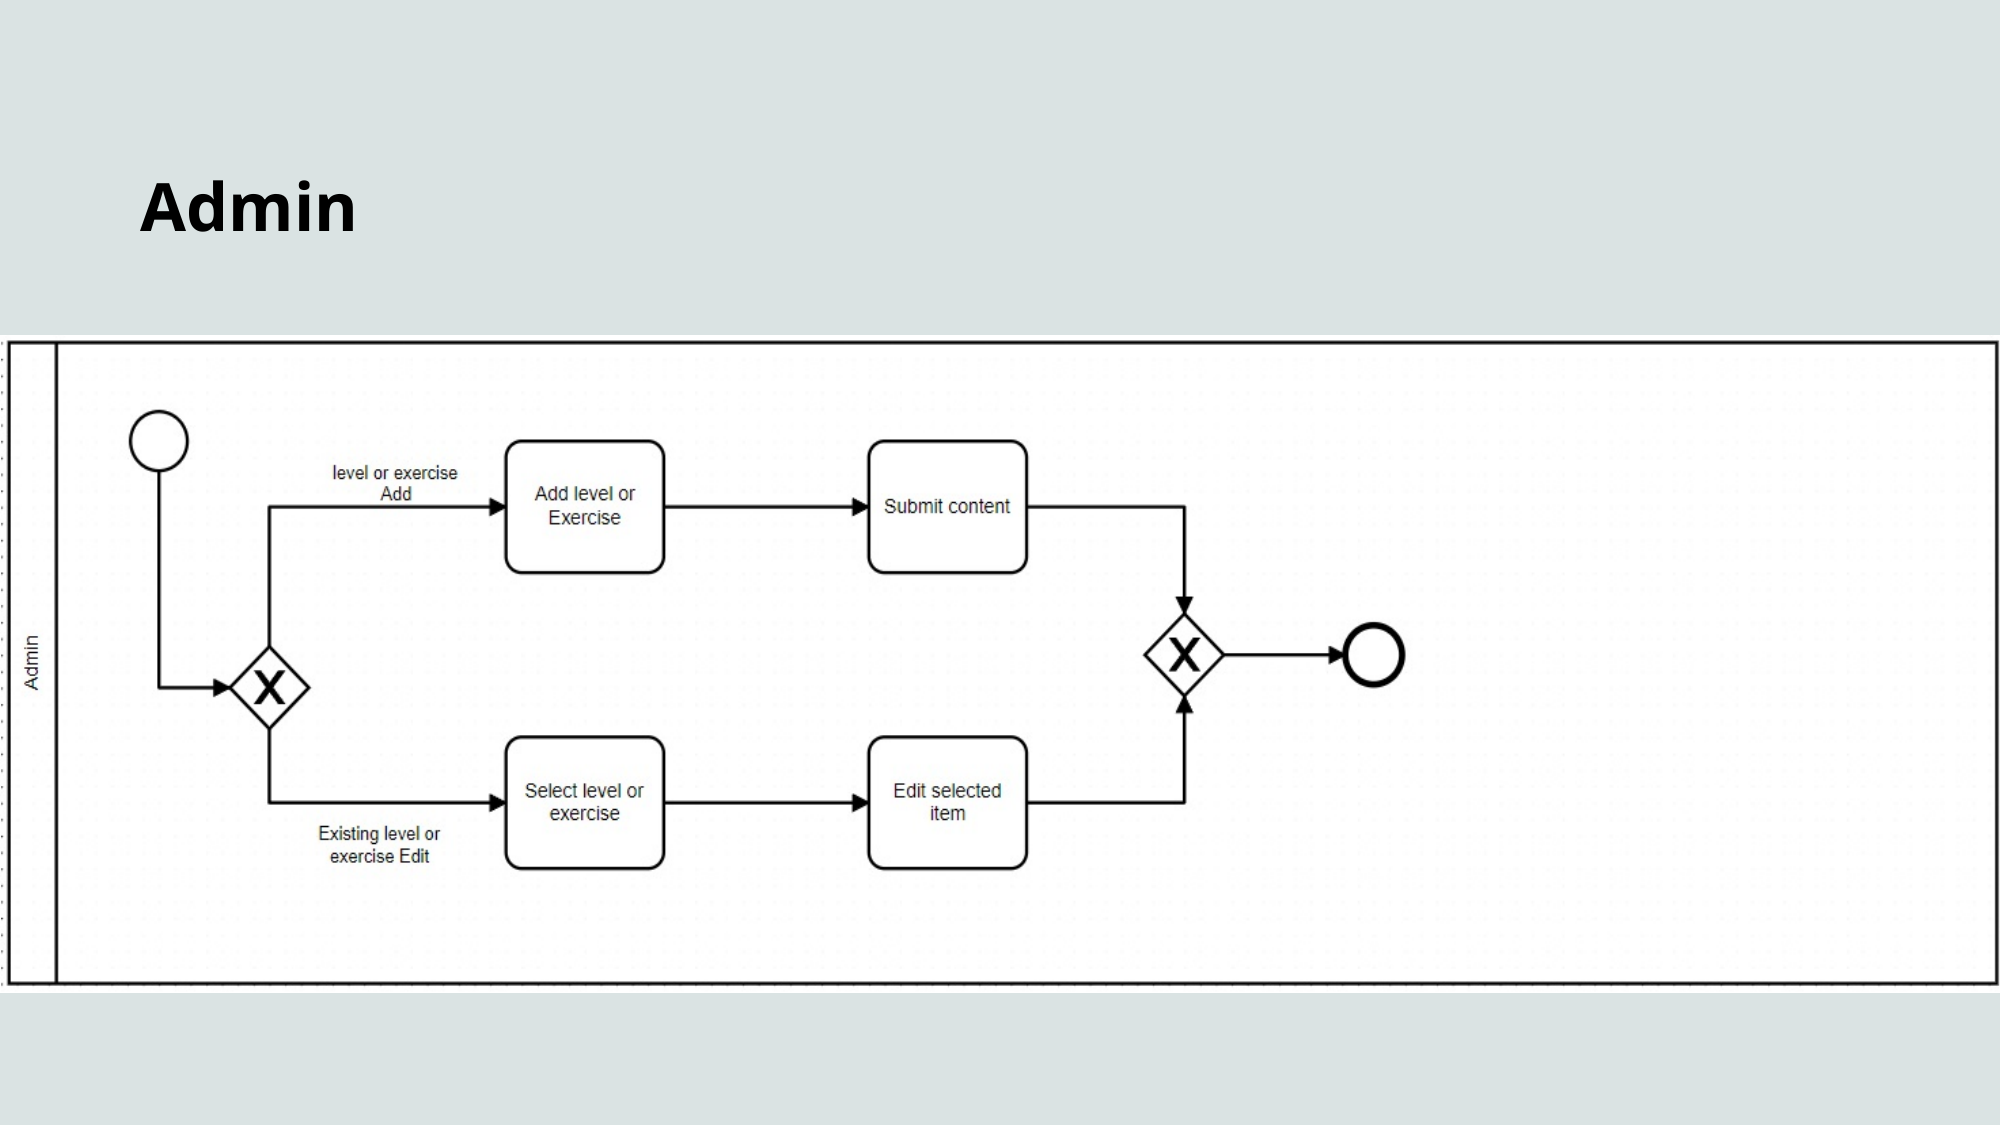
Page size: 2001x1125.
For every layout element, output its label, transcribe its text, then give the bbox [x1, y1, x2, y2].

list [0, 334, 2000, 993]
title Admin [125, 69, 1802, 252]
